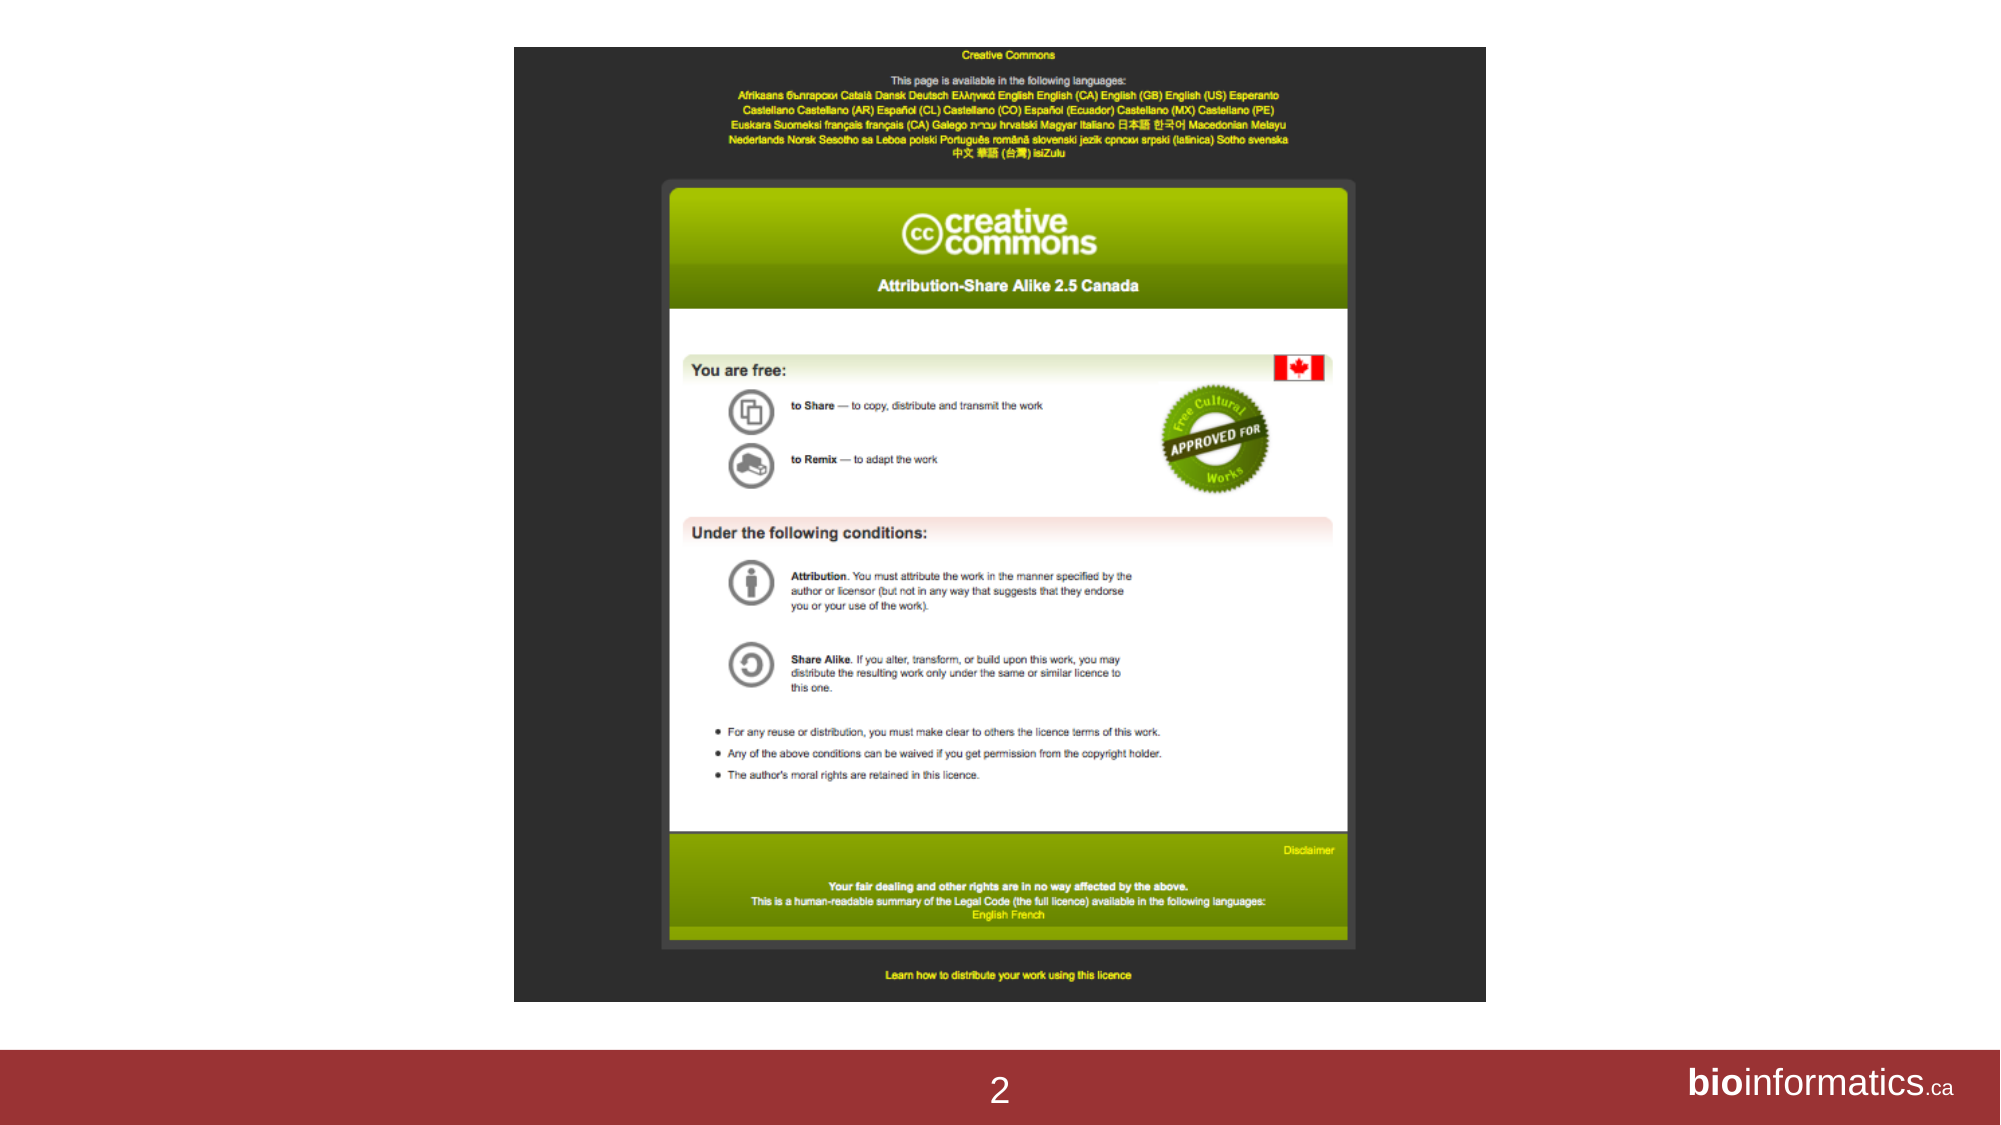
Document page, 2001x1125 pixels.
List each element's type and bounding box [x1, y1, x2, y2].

picture [514, 47, 1486, 1002]
